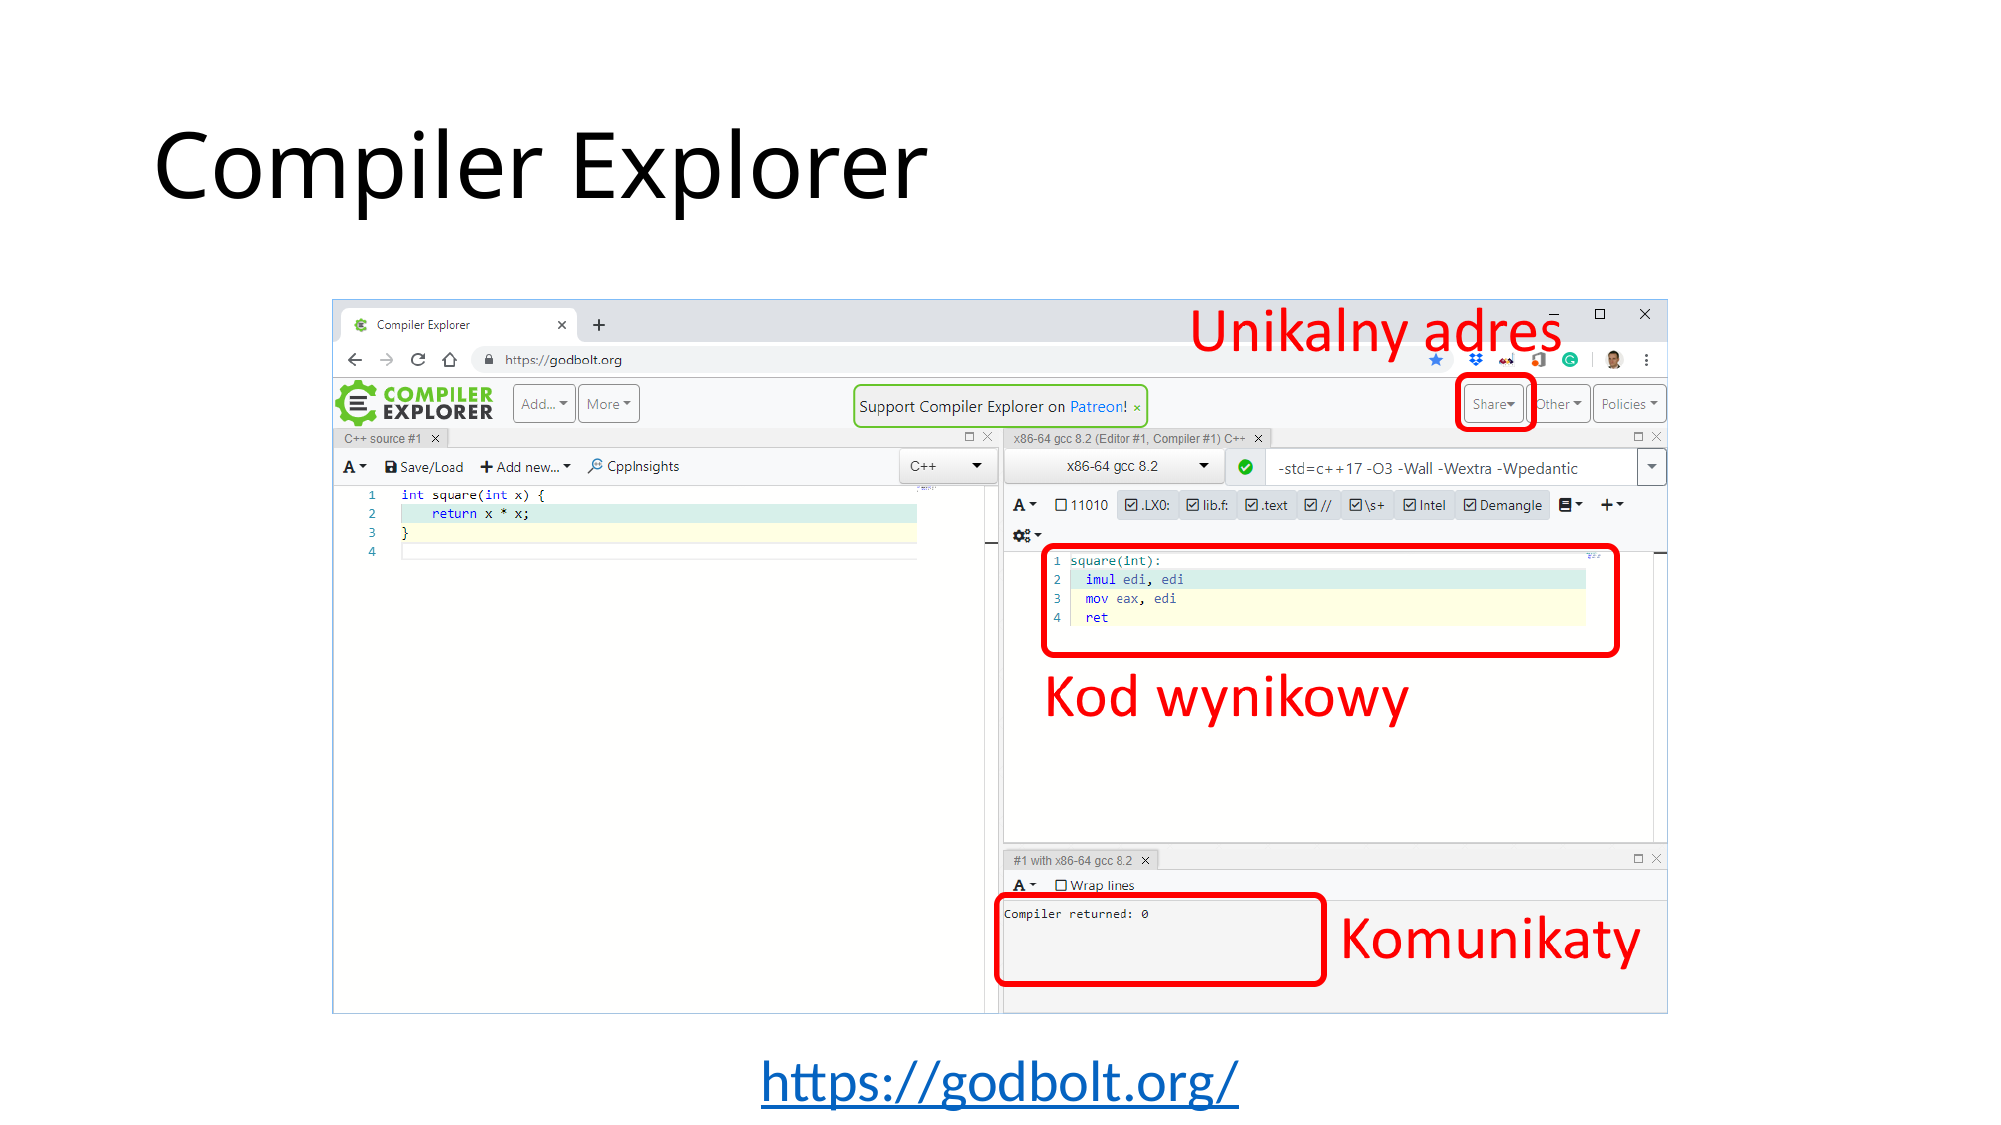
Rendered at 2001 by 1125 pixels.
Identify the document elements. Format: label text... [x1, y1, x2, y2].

title Compiler Explorer [137, 59, 1863, 278]
text_box https://godbolt.org/ [137, 1035, 1863, 1121]
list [332, 299, 1668, 1014]
